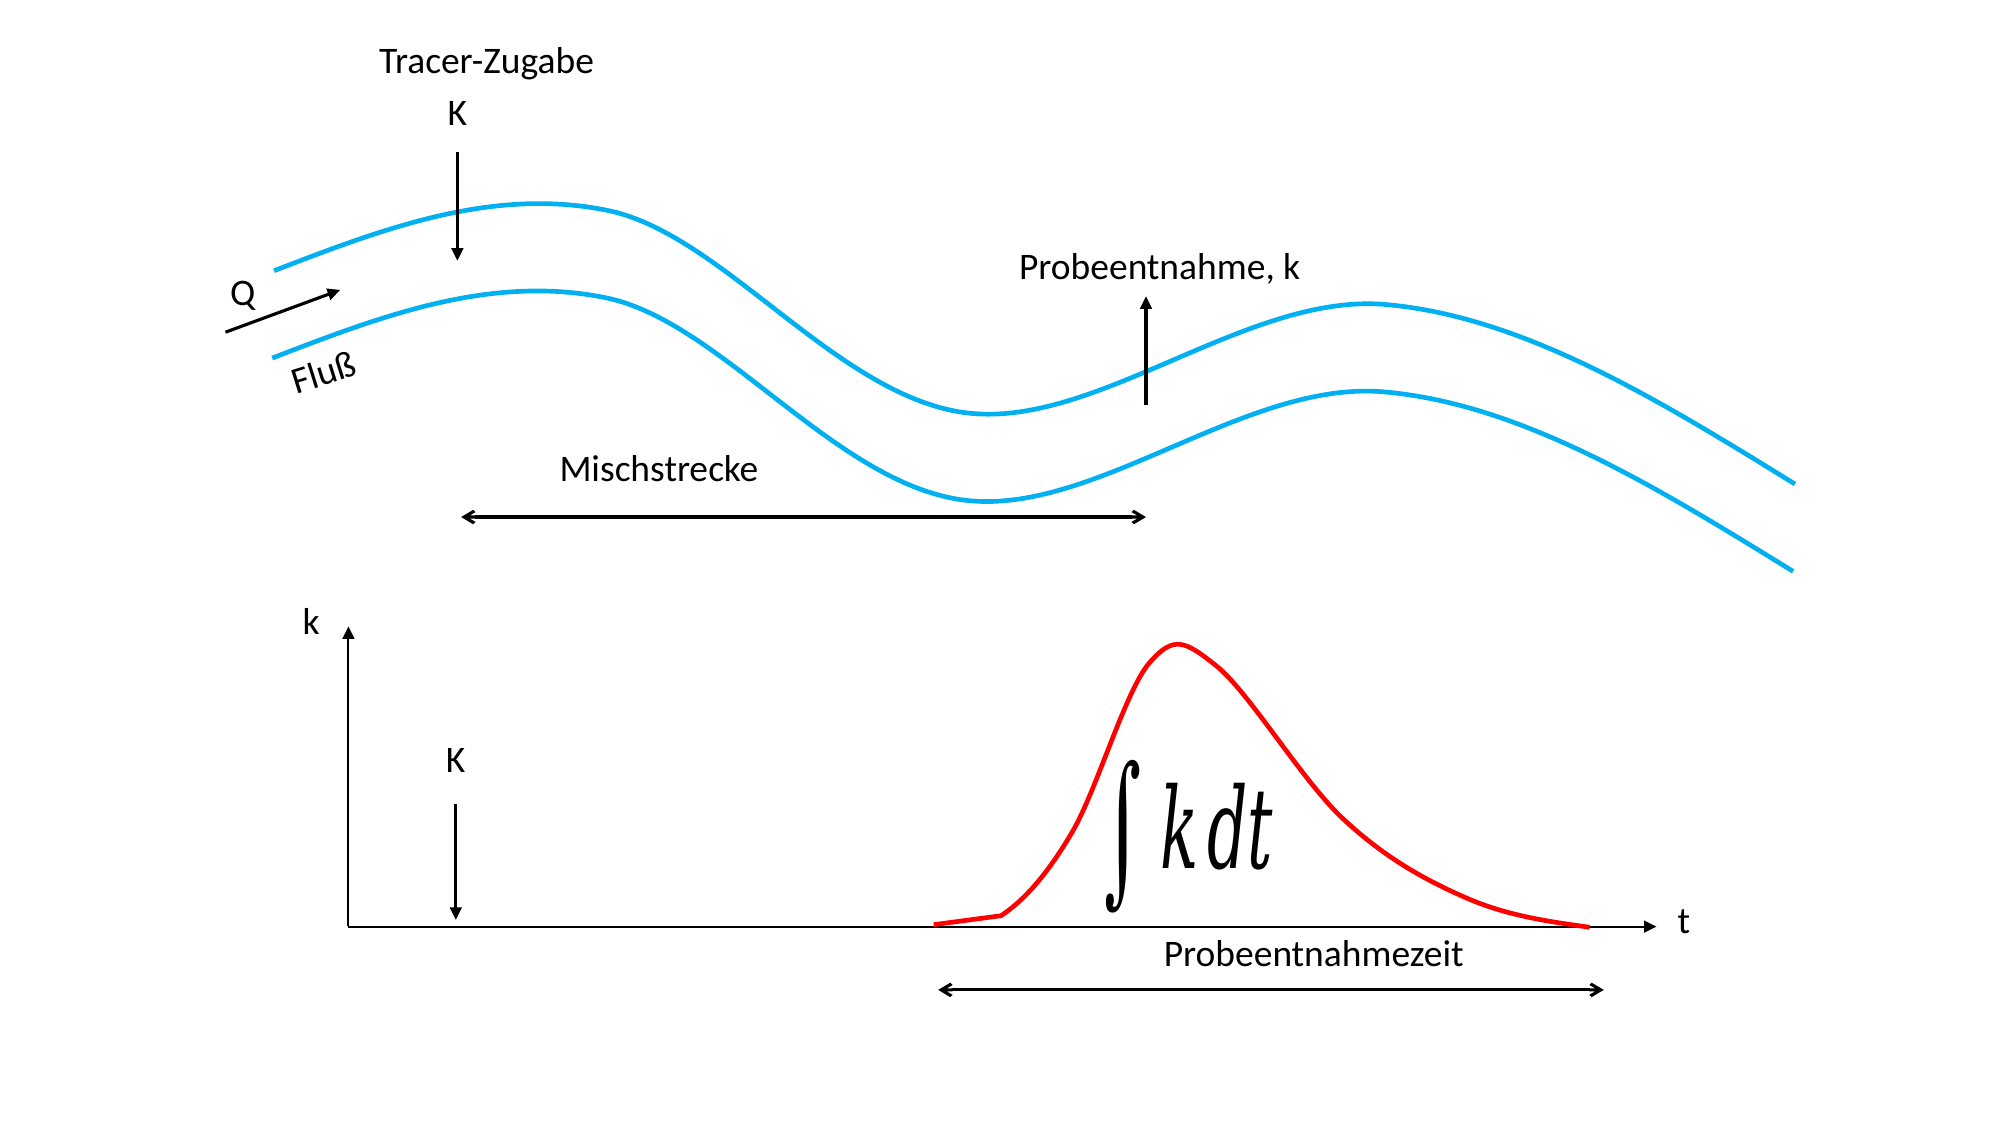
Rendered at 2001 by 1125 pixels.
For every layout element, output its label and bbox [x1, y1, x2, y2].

text_box [209, 28, 1795, 572]
text_box [281, 589, 1712, 998]
